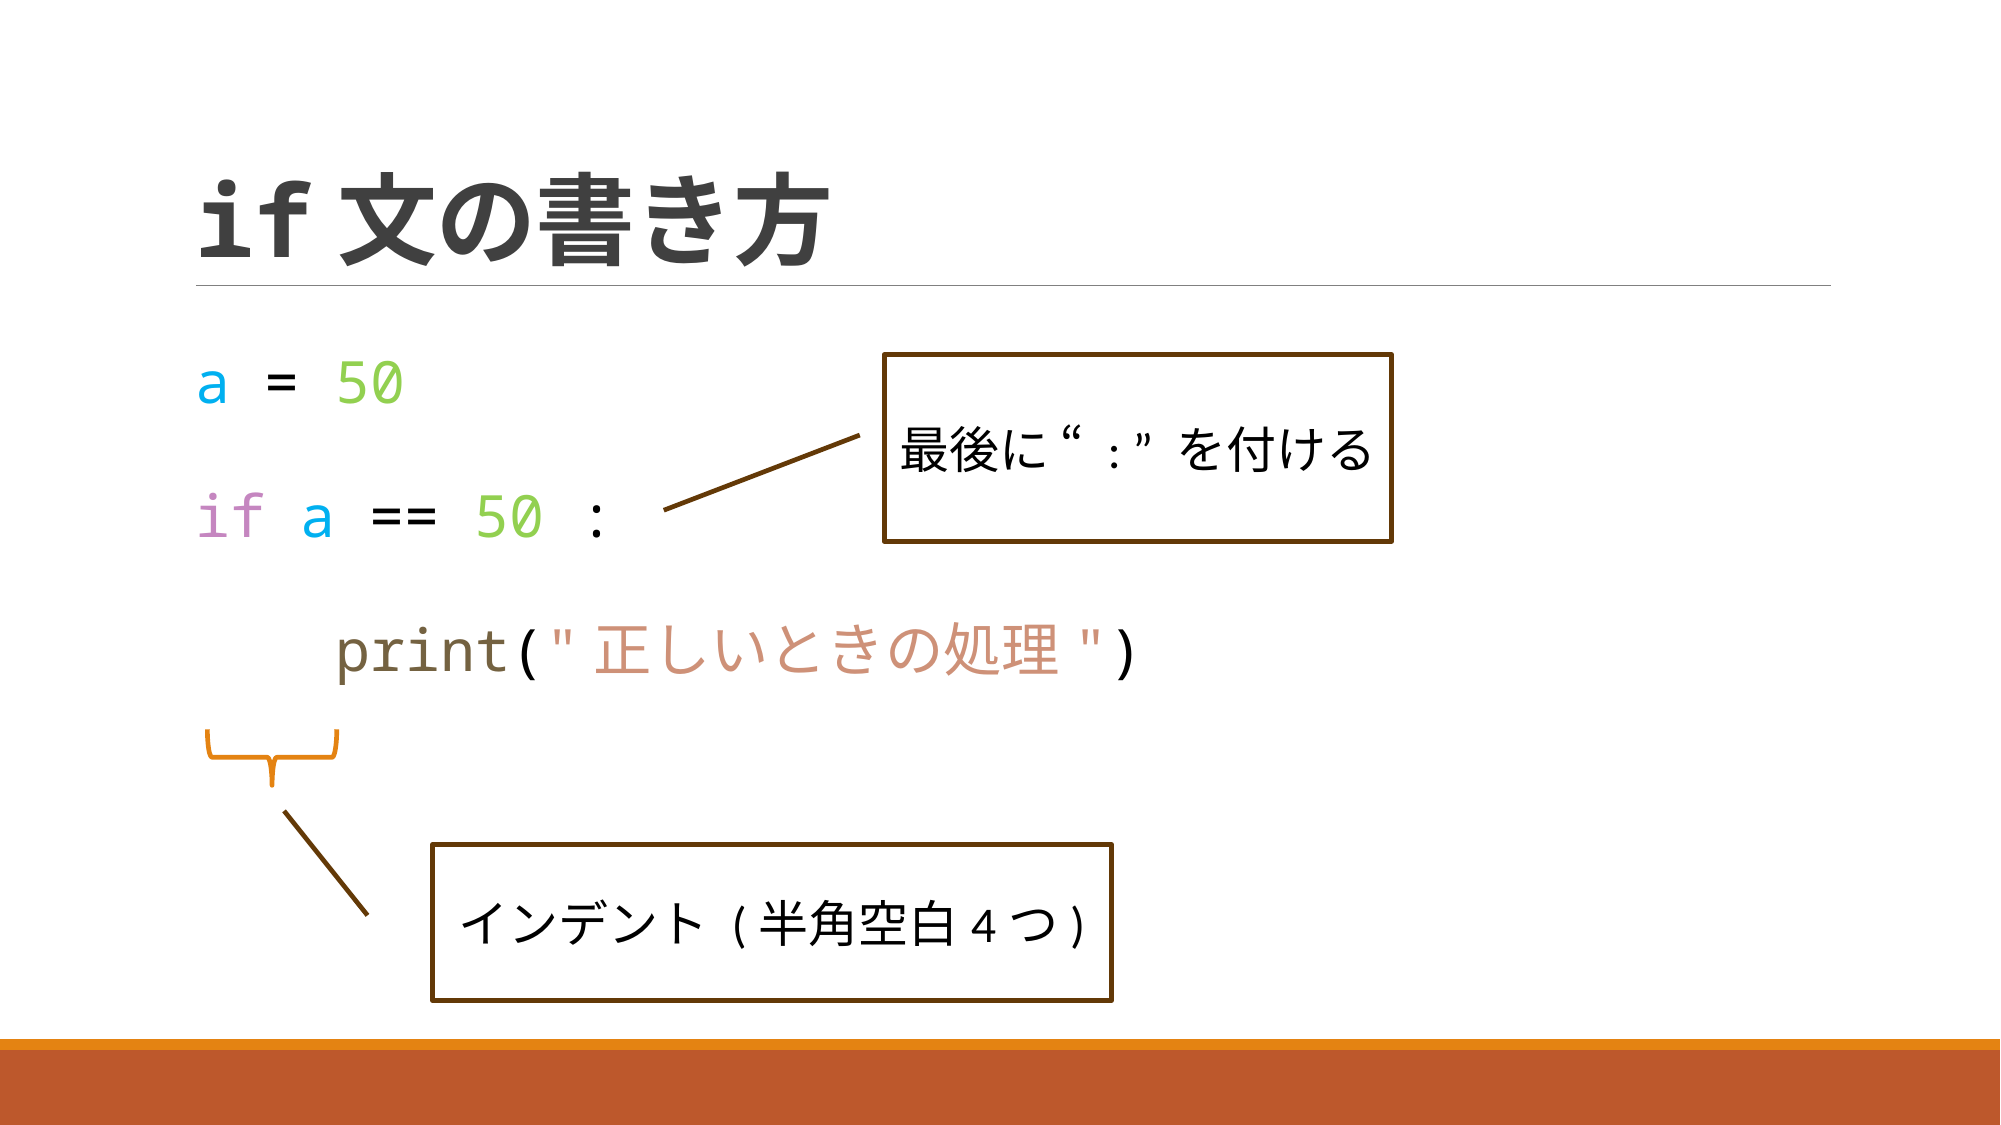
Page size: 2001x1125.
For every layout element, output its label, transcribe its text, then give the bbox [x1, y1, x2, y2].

title if文の書き方 [180, 47, 1830, 285]
text_box インデント (半角空白4つ) [431, 843, 1113, 1002]
text_box [206, 729, 338, 787]
text_box 最後に “ : ” を付ける [663, 433, 861, 512]
text_box 最後に “ : ” を付ける [883, 353, 1393, 543]
text_box インデント (半角空白4つ) [283, 810, 369, 917]
list a = 50 if a == 50 : print("正しいときの処理") [180, 302, 1830, 963]
